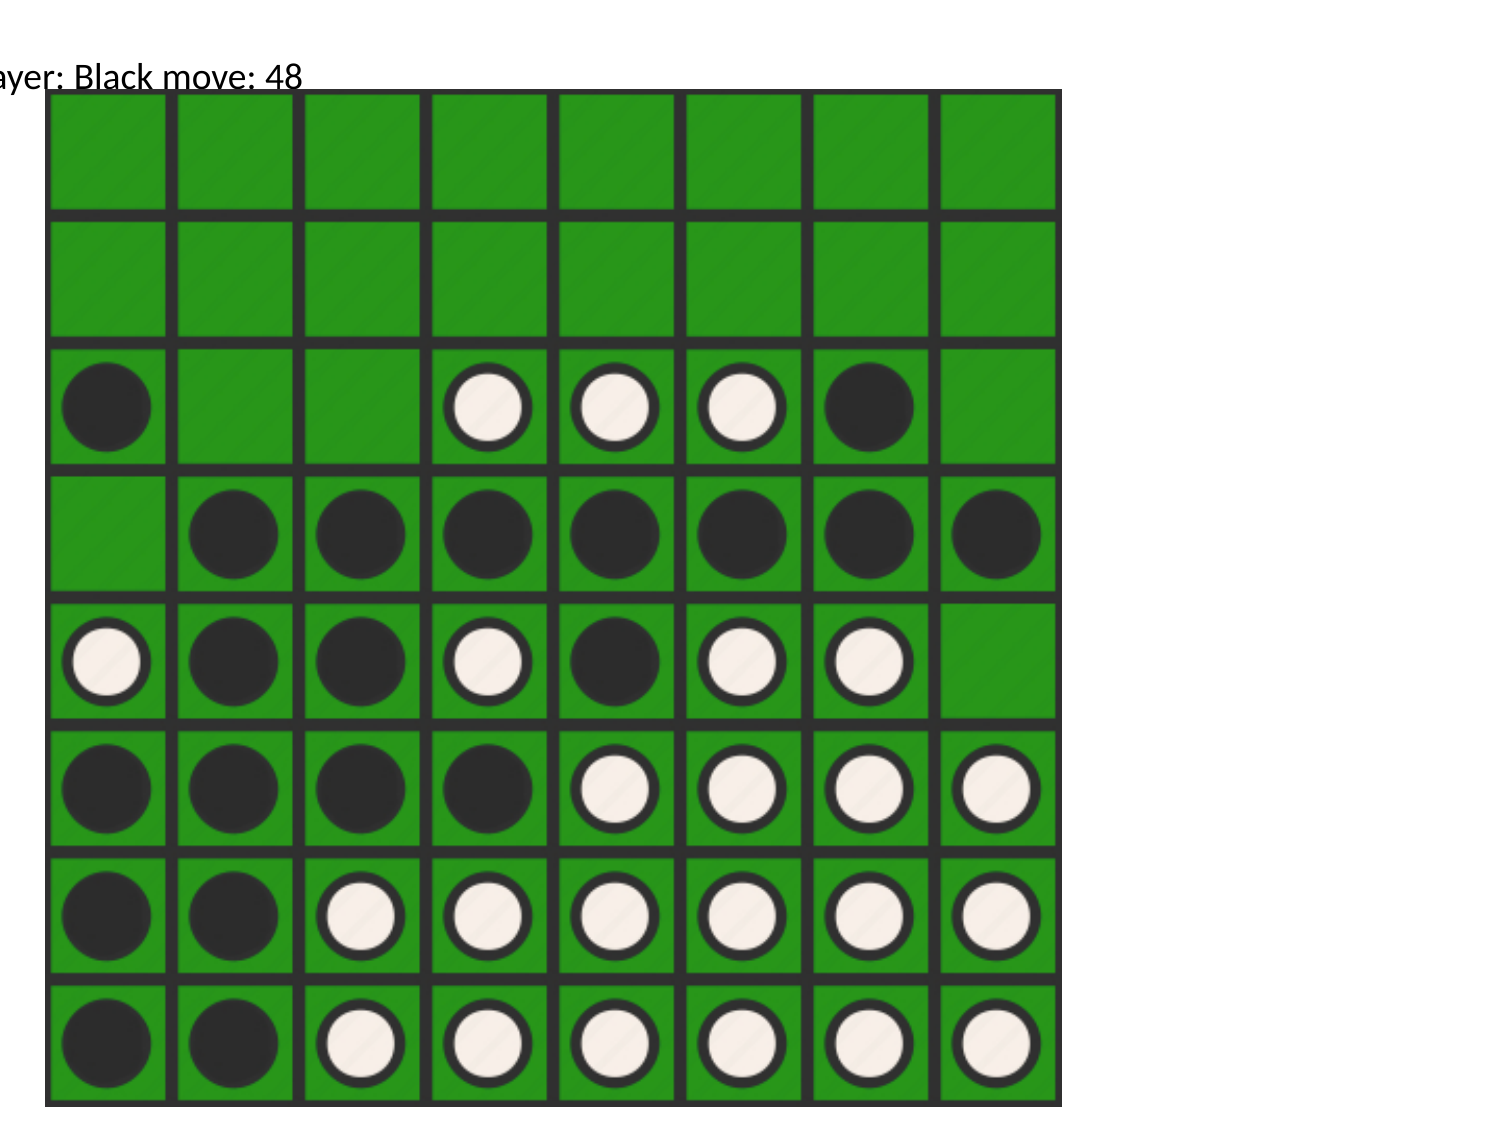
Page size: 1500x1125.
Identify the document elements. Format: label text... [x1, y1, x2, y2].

picture [44, 89, 1062, 1107]
text_box turn: 39 player: Black move: 48 [0, 44, 319, 105]
